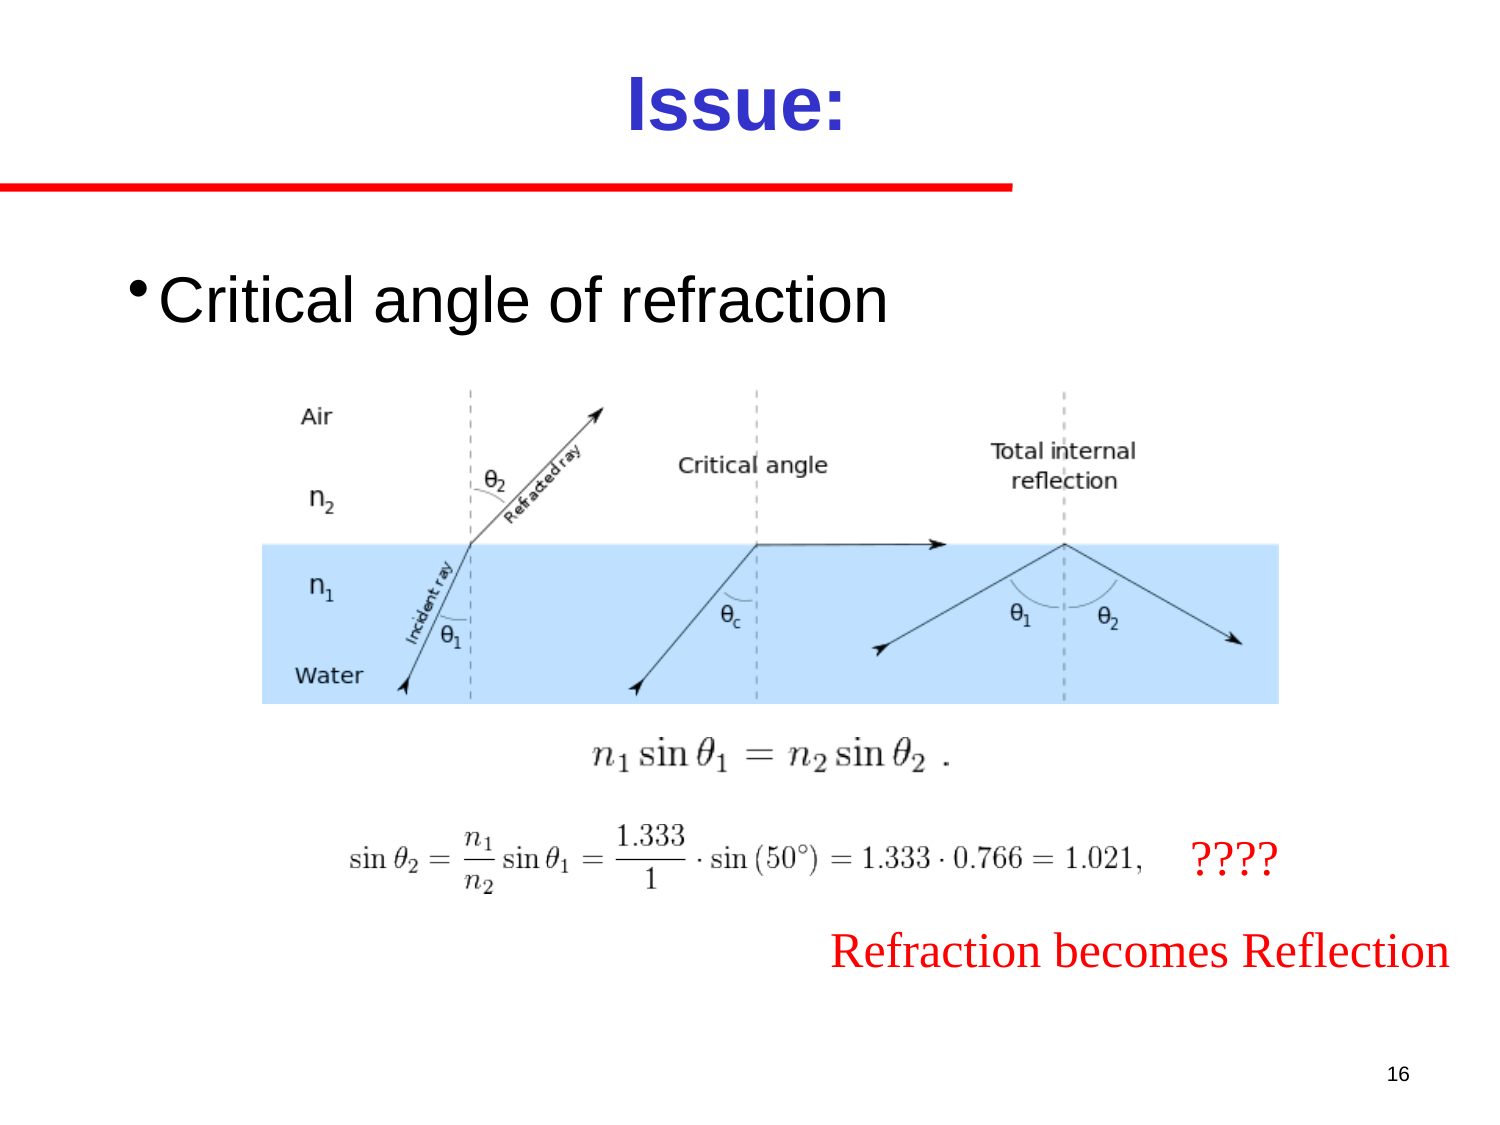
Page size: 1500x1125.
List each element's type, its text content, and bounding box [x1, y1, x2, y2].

title Issue: [0, 12, 1475, 188]
text_box ???? [1175, 817, 1295, 893]
picture [262, 387, 1279, 704]
picture [349, 824, 1141, 894]
slide_number 16 [1074, 1042, 1426, 1103]
picture [591, 737, 949, 776]
list Critical angle of refraction [112, 249, 1388, 1025]
text_box Refraction becomes Reflection [815, 909, 1466, 985]
